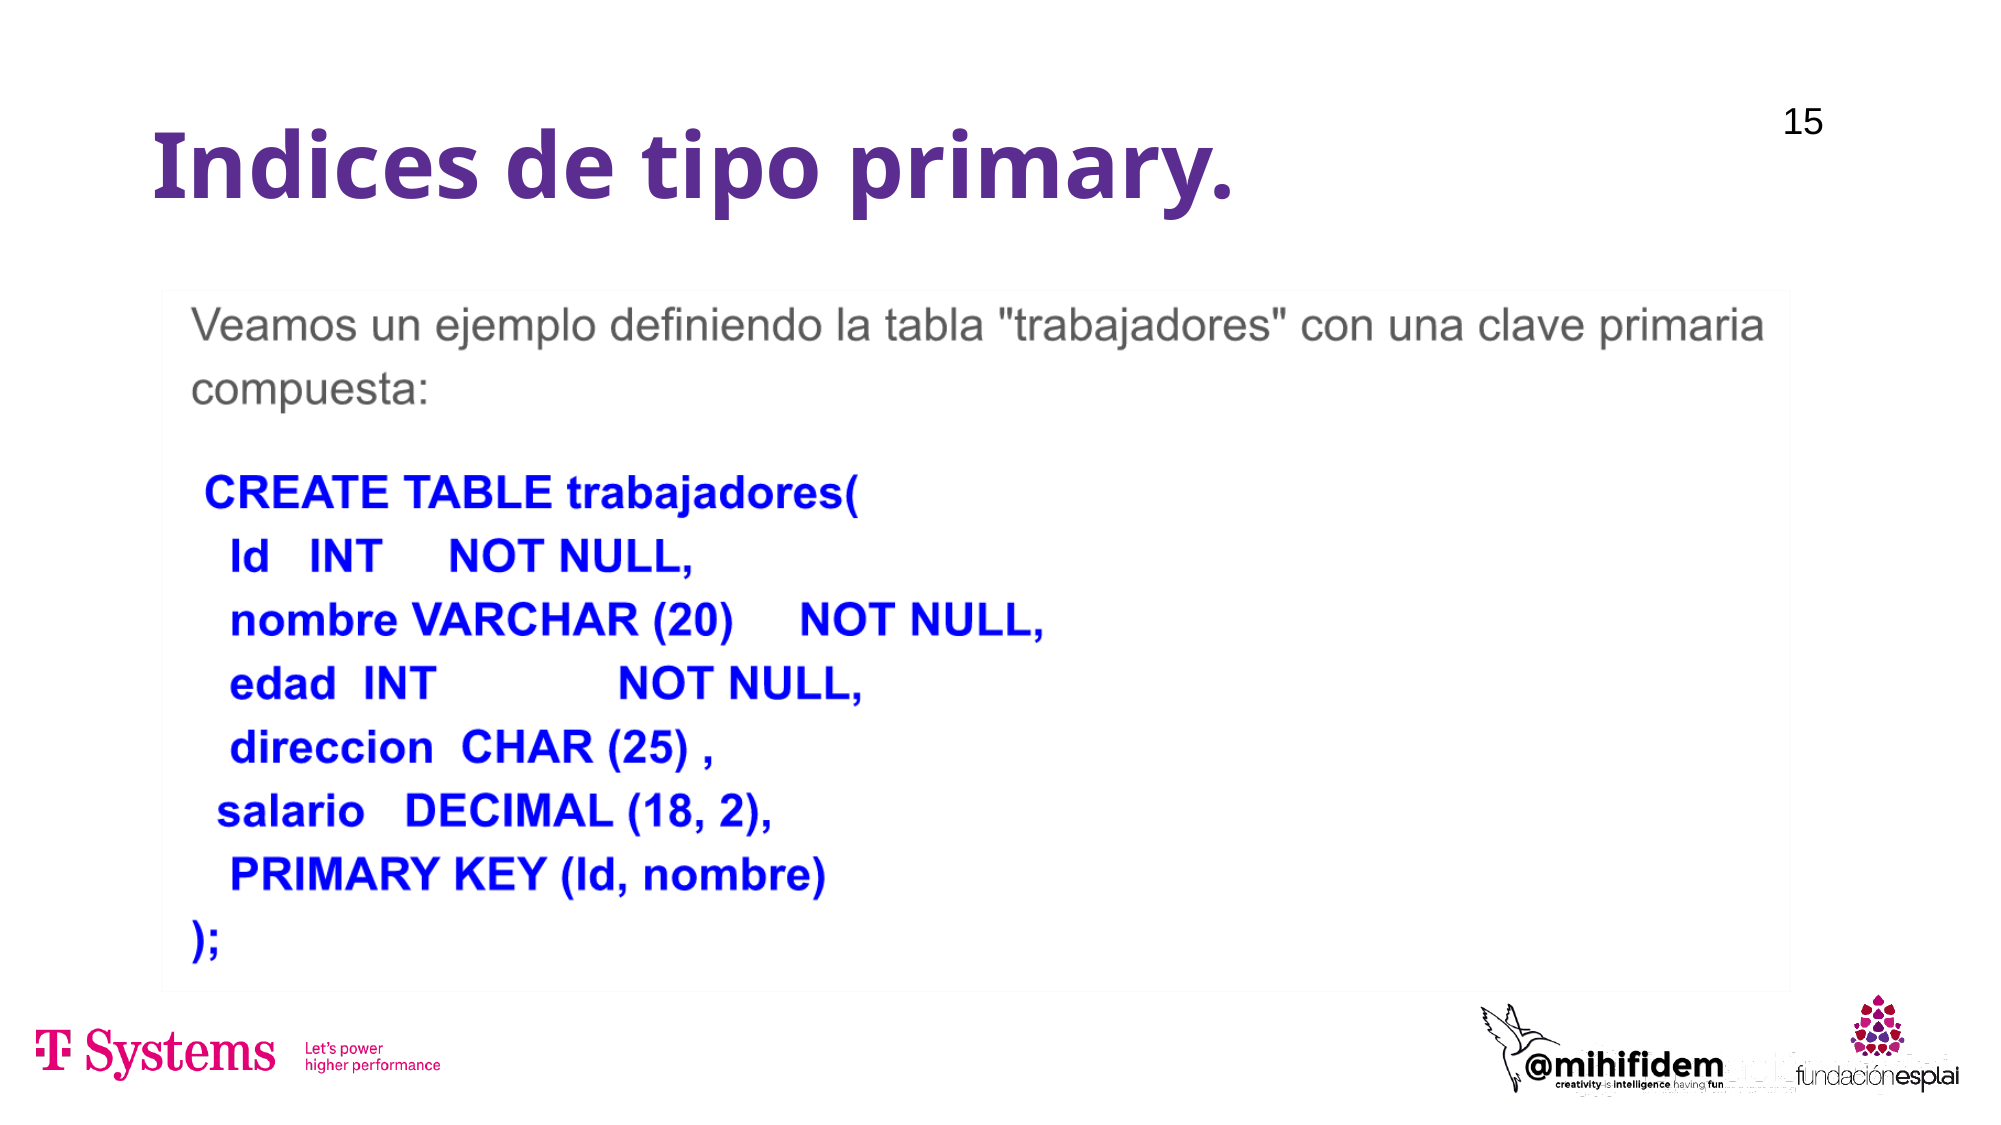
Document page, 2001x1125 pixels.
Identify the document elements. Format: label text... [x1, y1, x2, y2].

text_box Indices de tipo primary. [137, 59, 1863, 278]
picture [161, 290, 1965, 1103]
picture [36, 1027, 440, 1081]
text_box 15 [1767, 89, 1863, 150]
